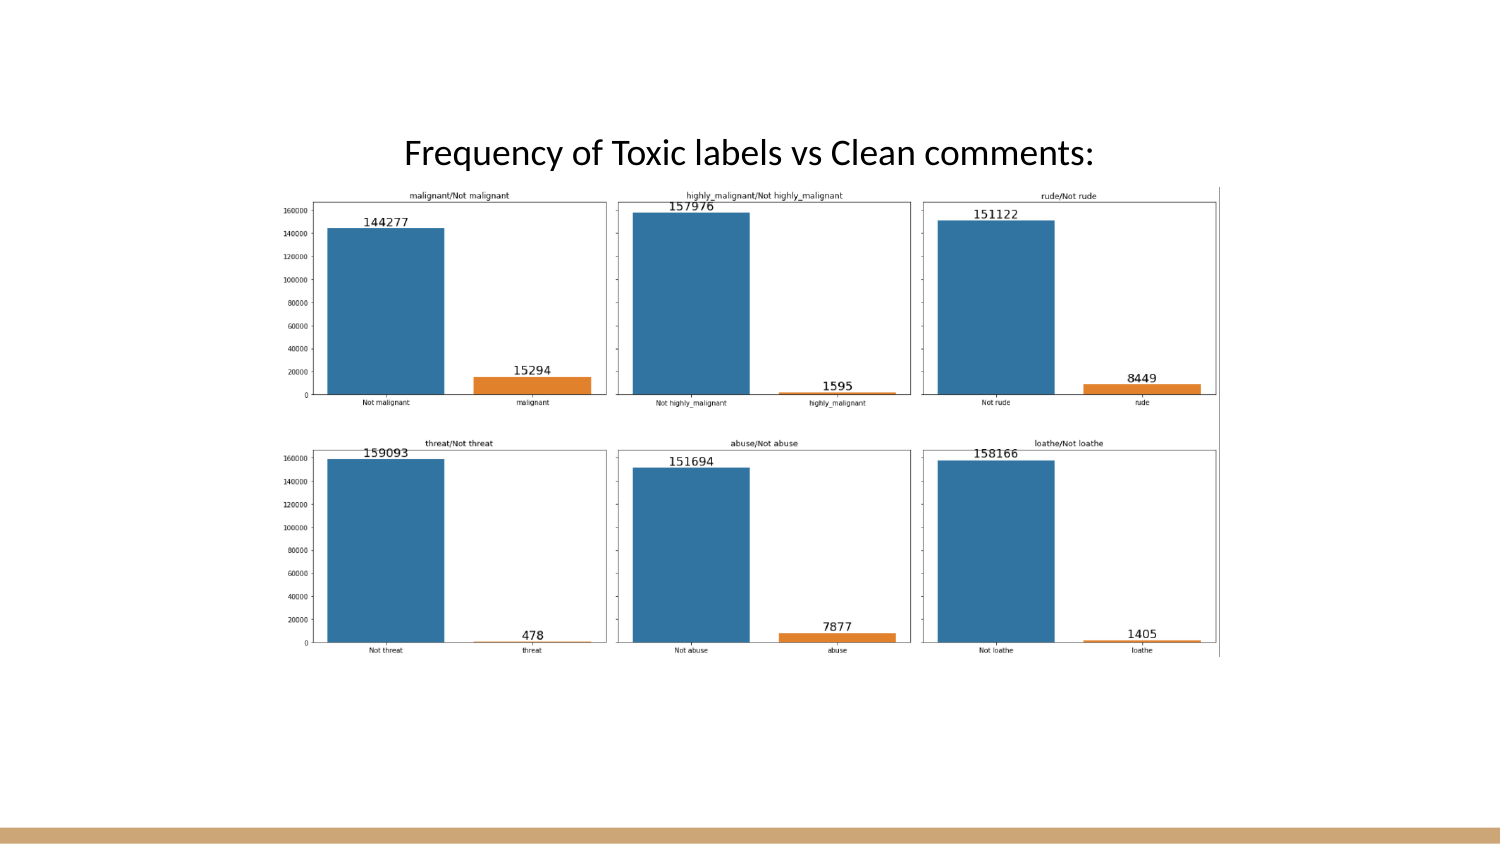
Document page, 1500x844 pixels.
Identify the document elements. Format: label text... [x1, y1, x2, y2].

title Frequency of Toxic labels vs Clean comments: [51, 51, 1449, 189]
picture [279, 187, 1221, 657]
